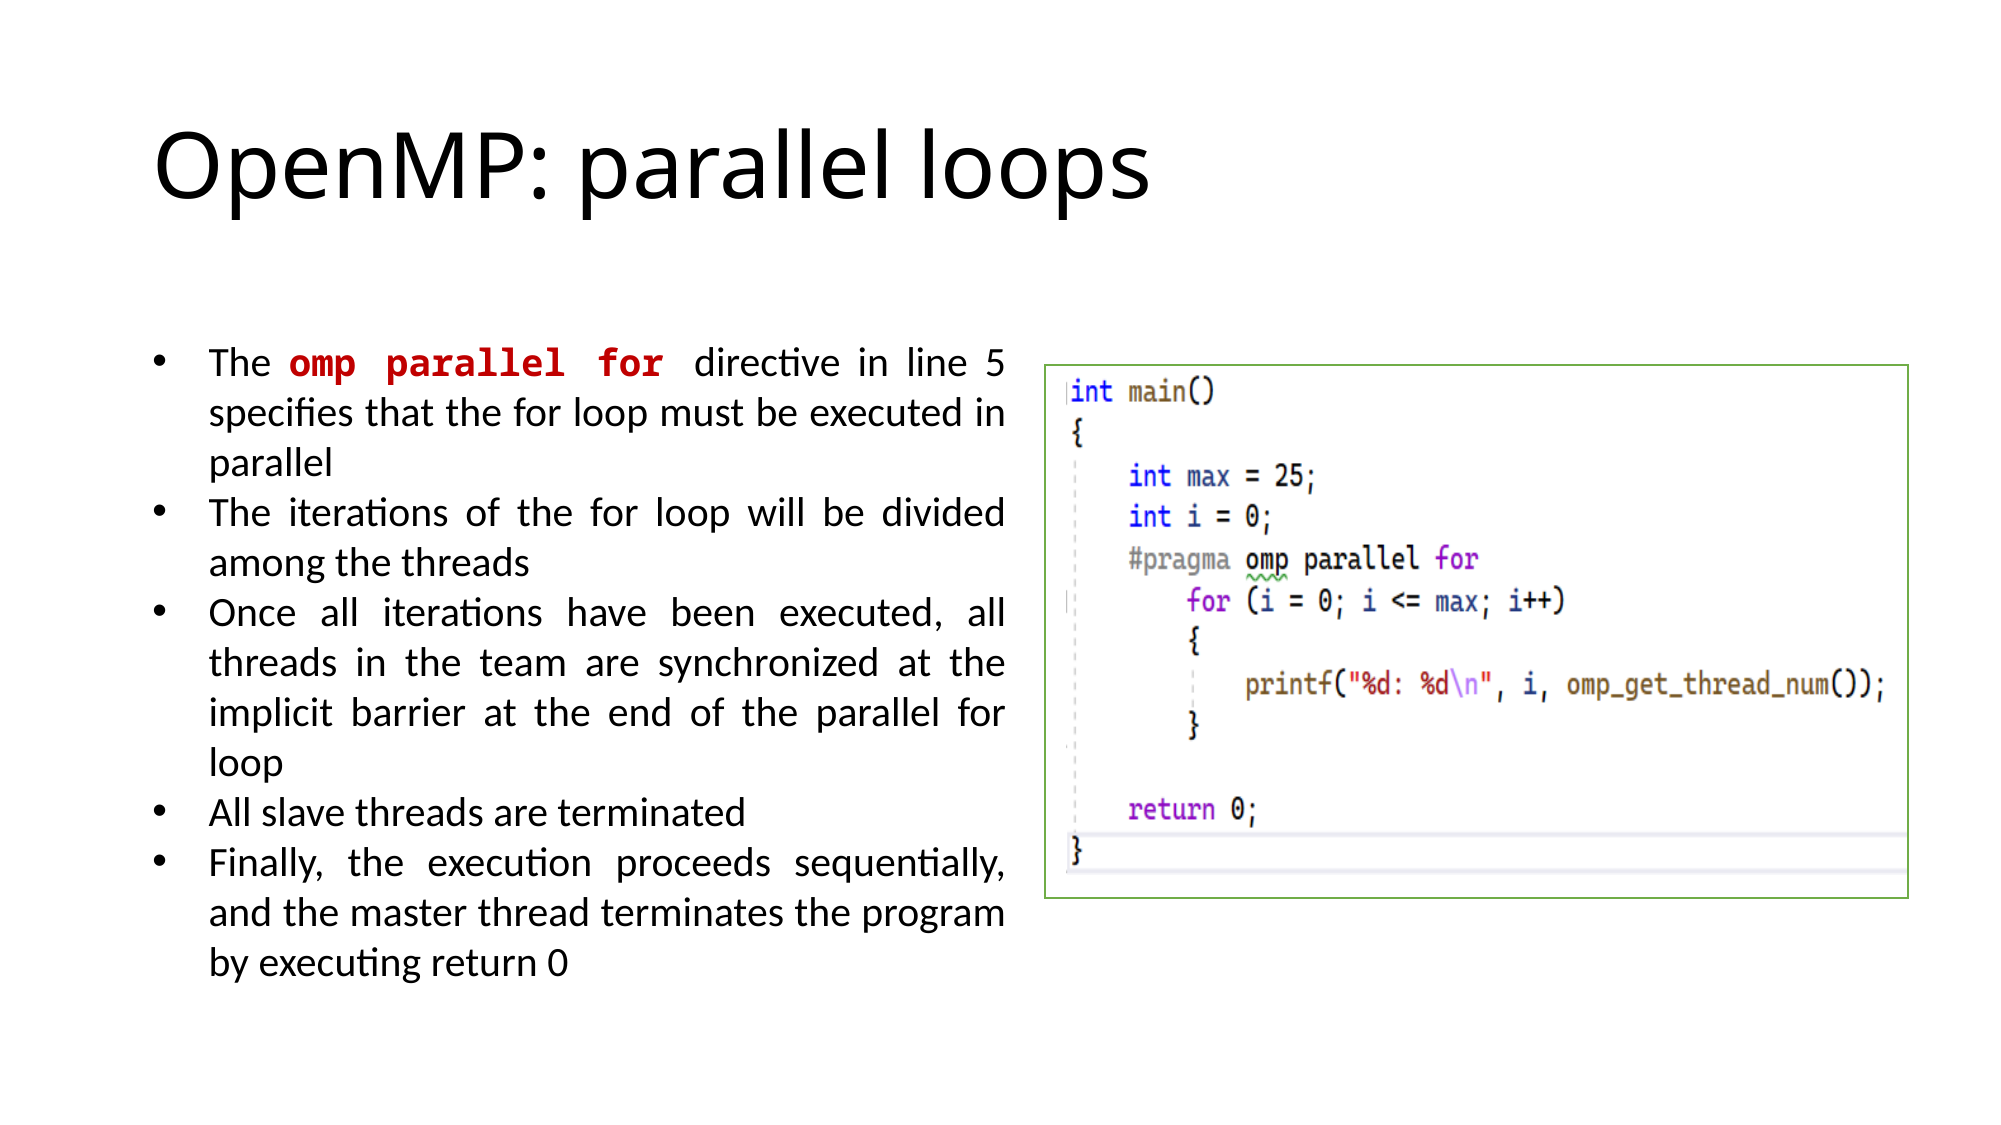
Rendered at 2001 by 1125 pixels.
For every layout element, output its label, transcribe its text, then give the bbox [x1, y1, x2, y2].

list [1066, 371, 1909, 875]
text_box [1044, 364, 1909, 899]
title OpenMP: parallel loops [137, 59, 1863, 278]
text_box The omp parallel for directive in line 5 specifies that the for loop must be executed in parallel The iterations of the for loop will be divided among the threads Once all iterations have been executed, all threads in the team are synchronized at the implicit barrier at the end of the parallel for loop All slave threads are terminated Finally, the execution proceeds sequentially, and the master thread terminates the program by executing return 0 [137, 327, 1022, 993]
